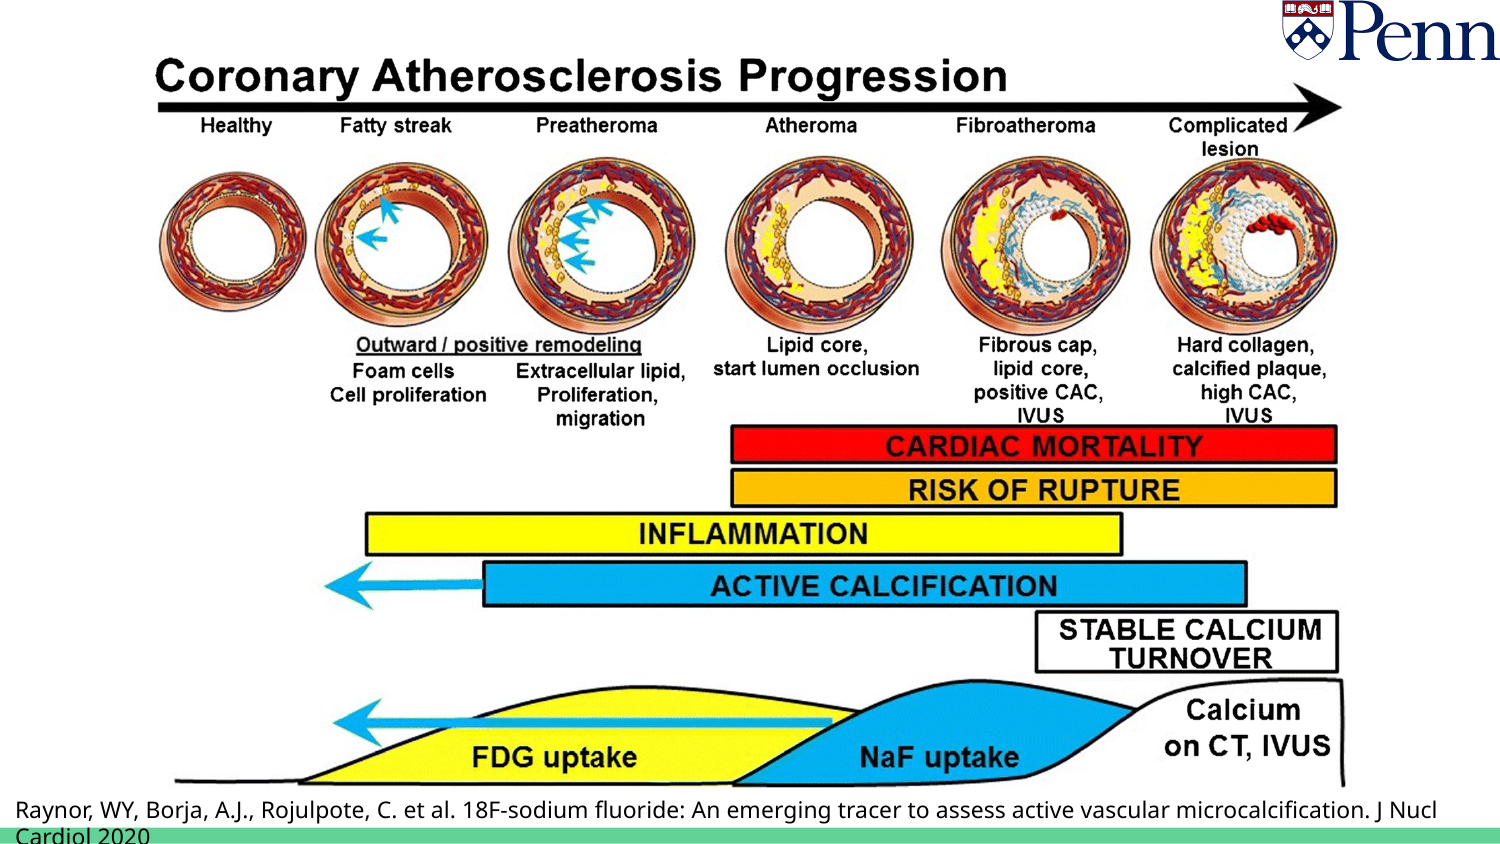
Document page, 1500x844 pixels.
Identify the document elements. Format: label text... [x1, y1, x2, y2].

text_box Raynor, WY, Borja, A.J., Rojulpote, C. et al. 18F-sodium fluoride: An emerging tracer to assess active vascular microcalcification. J Nucl Cardiol 2020 [0, 780, 1500, 811]
picture [154, 0, 1500, 788]
